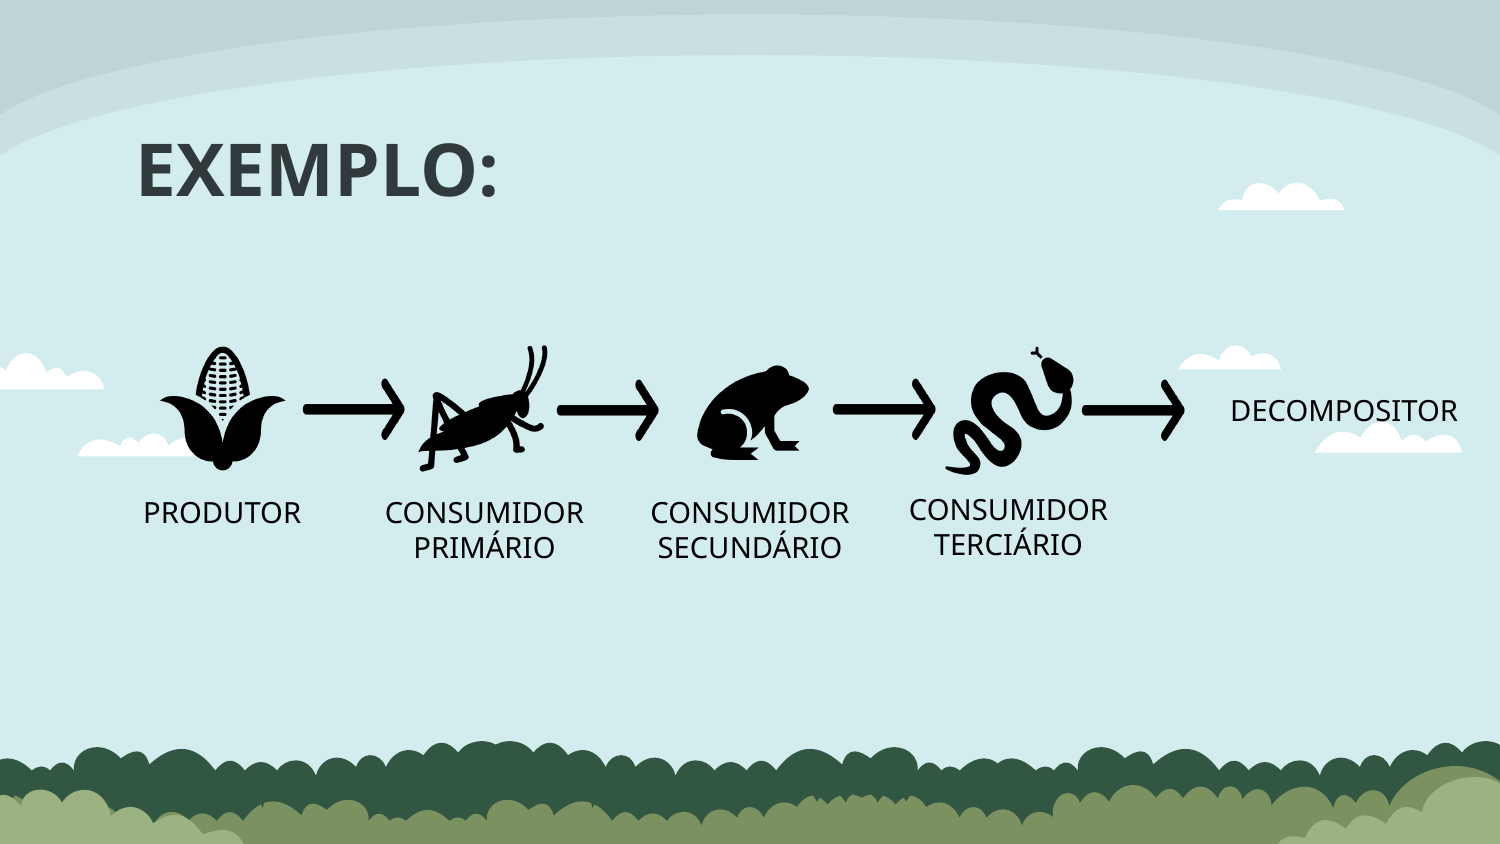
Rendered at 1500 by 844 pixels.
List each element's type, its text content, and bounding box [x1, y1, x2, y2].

text_box [1193, 345, 1282, 370]
text_box CONSUMIDOR TERCIÁRIO [891, 494, 1126, 569]
text_box DECOMPOSITOR [1215, 385, 1500, 435]
text_box [77, 437, 141, 457]
text_box CONSUMIDOR SECUNDÁRIO [632, 487, 868, 573]
picture [676, 322, 1189, 498]
text_box [1218, 182, 1345, 211]
text_box PRODUTOR [113, 487, 331, 538]
title EXEMPLO: [120, 108, 1384, 214]
text_box CONSUMIDOR PRIMÁRIO [367, 494, 602, 573]
text_box [1314, 435, 1463, 453]
text_box [0, 353, 105, 390]
picture [147, 322, 664, 498]
